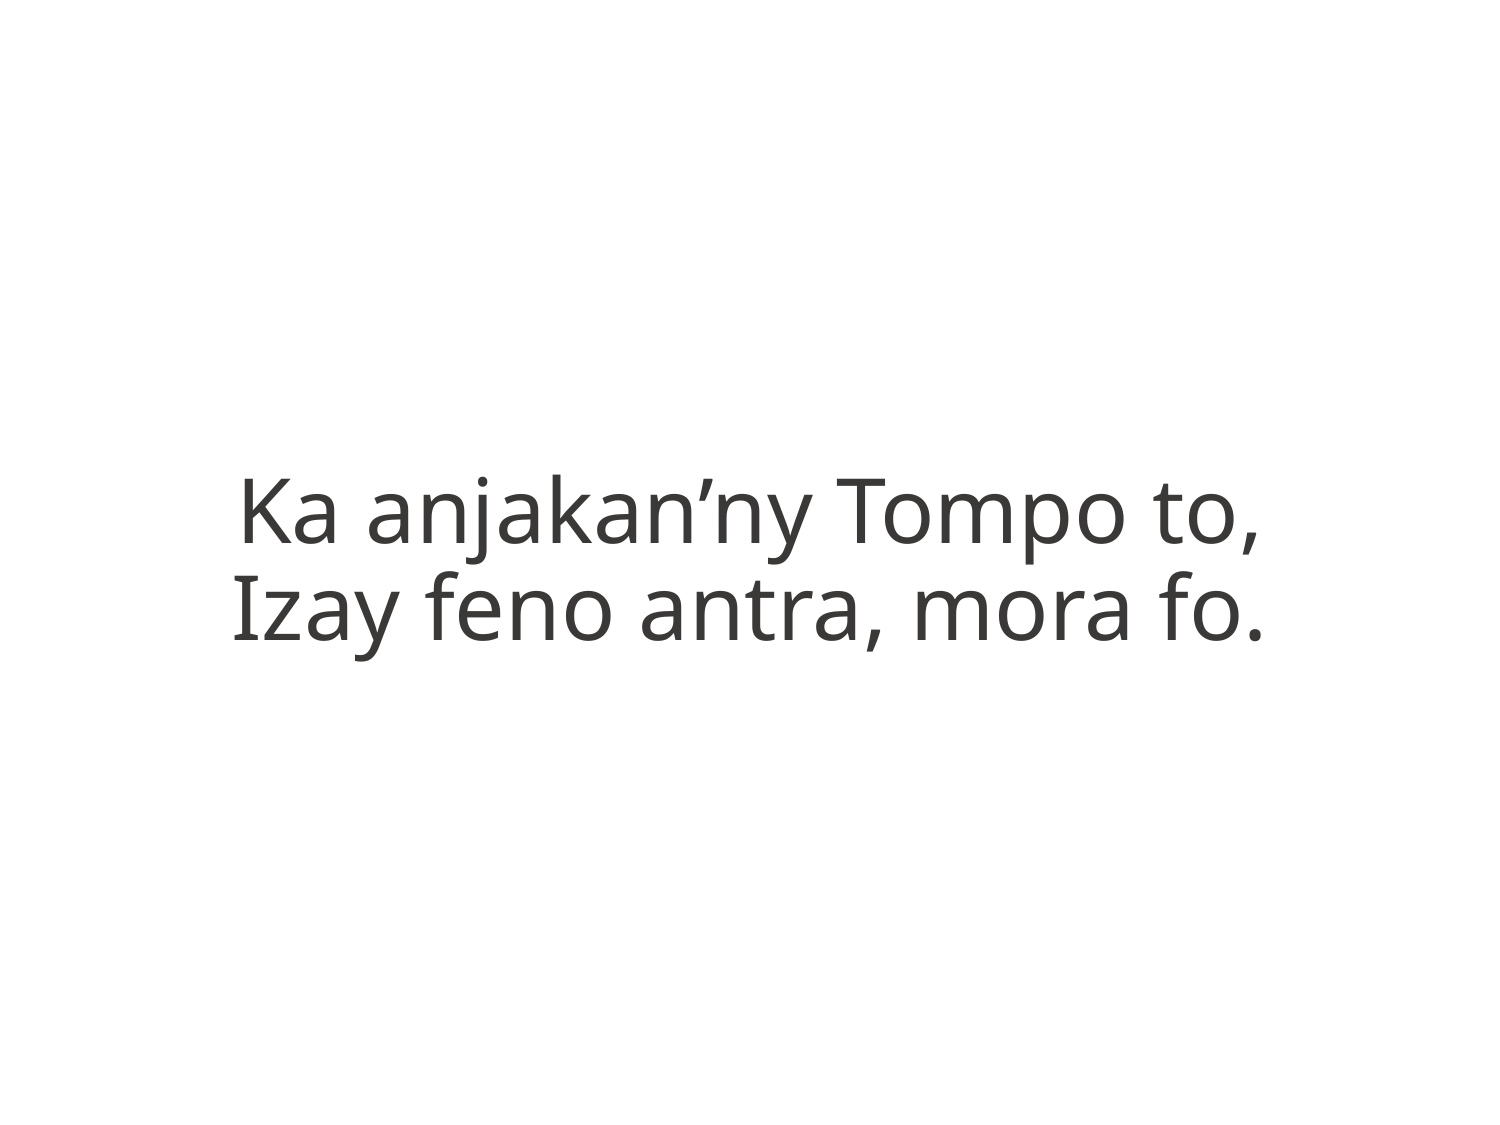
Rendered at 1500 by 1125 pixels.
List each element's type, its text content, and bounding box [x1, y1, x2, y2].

title Ka anjakan’ny Tompo to, Izay feno antra, mora fo. [103, 453, 1397, 672]
